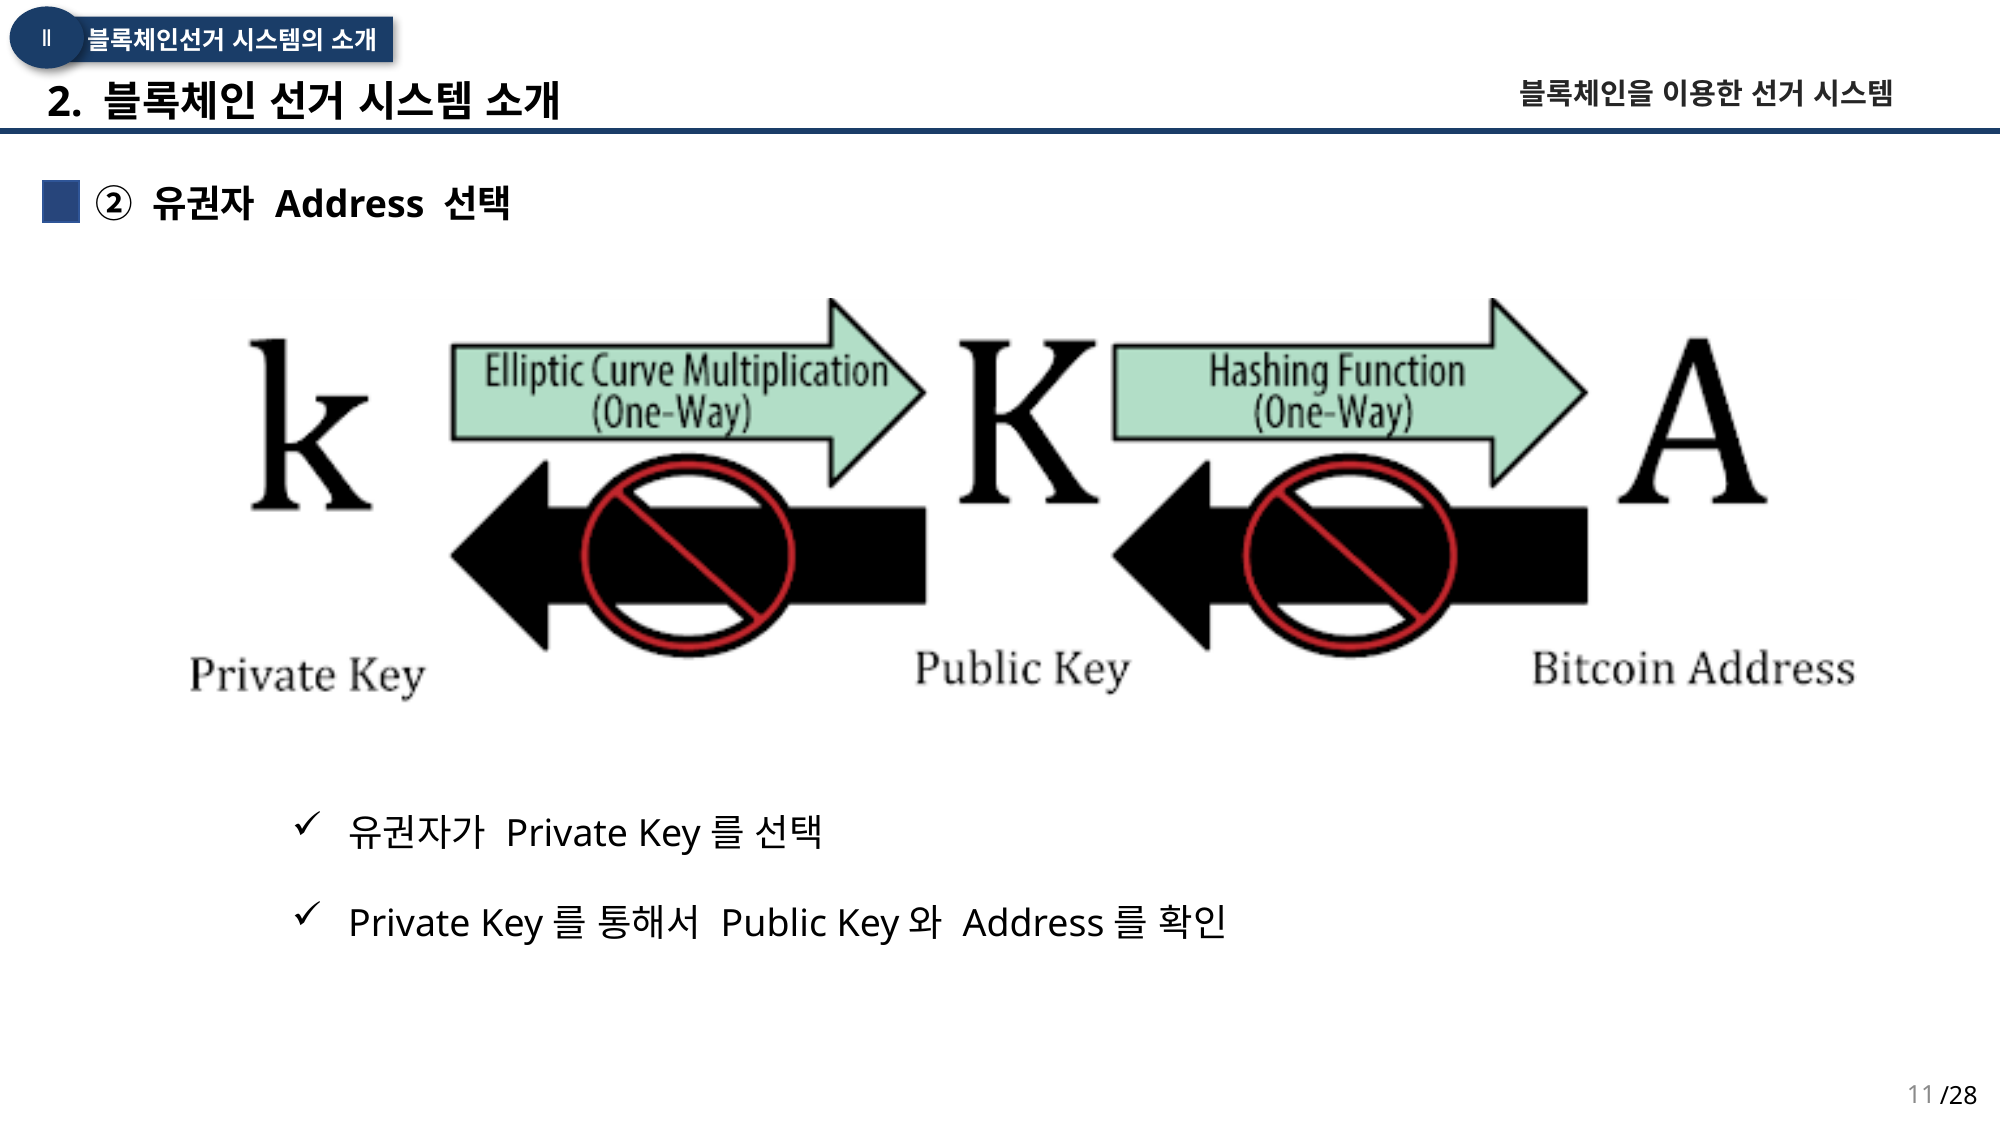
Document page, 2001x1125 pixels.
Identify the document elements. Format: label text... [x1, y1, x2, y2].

slide_number 11 [1500, 1065, 1951, 1125]
text_box 블록체인을 이용한 선거 시스템 [1504, 68, 1910, 119]
text_box 유권자가 Private Key를 선택 Private Key를 통해서 Public Key와 Address를 확인 [277, 756, 1713, 952]
picture [189, 298, 1857, 705]
text_box ② 유권자 Address 선택 [59, 172, 1495, 233]
text_box 2. 블록체인 선거 시스템 소개 [0, 67, 710, 128]
text_box [42, 180, 80, 223]
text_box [10, 7, 393, 68]
